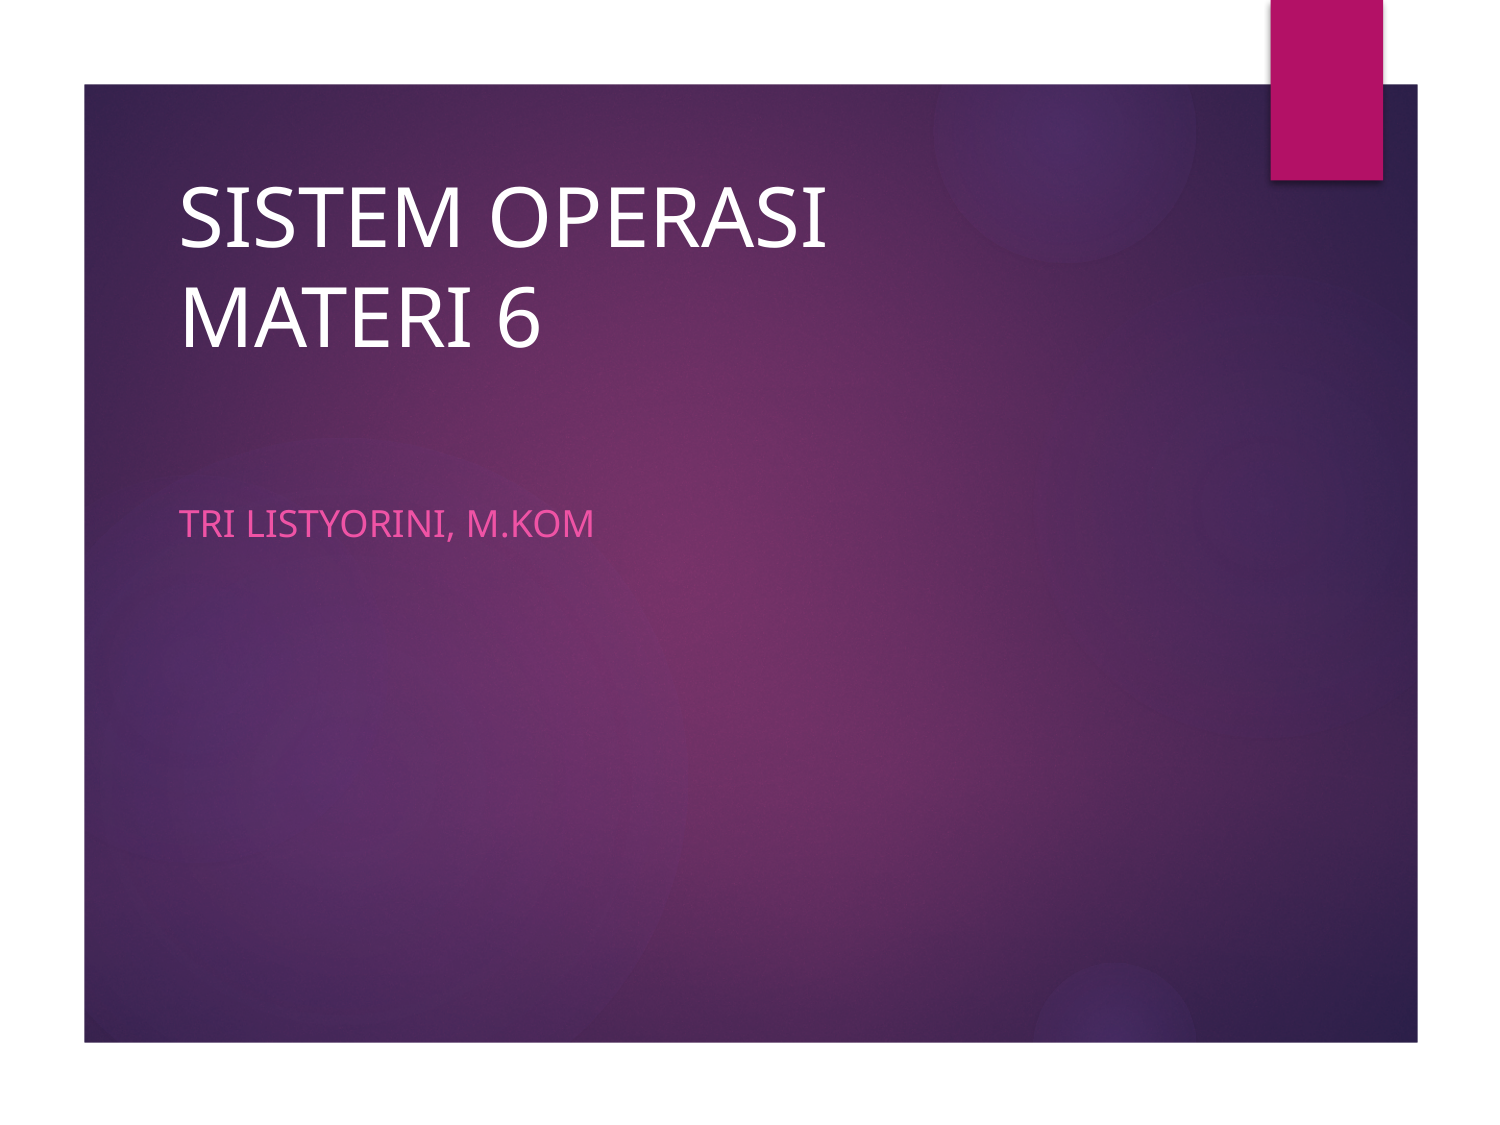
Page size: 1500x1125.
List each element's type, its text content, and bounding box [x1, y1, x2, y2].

title SISTEM OPERASI MATERI 6 [164, 125, 1383, 372]
subtitle TRI LISTYORINI, M.Kom [164, 492, 1441, 588]
